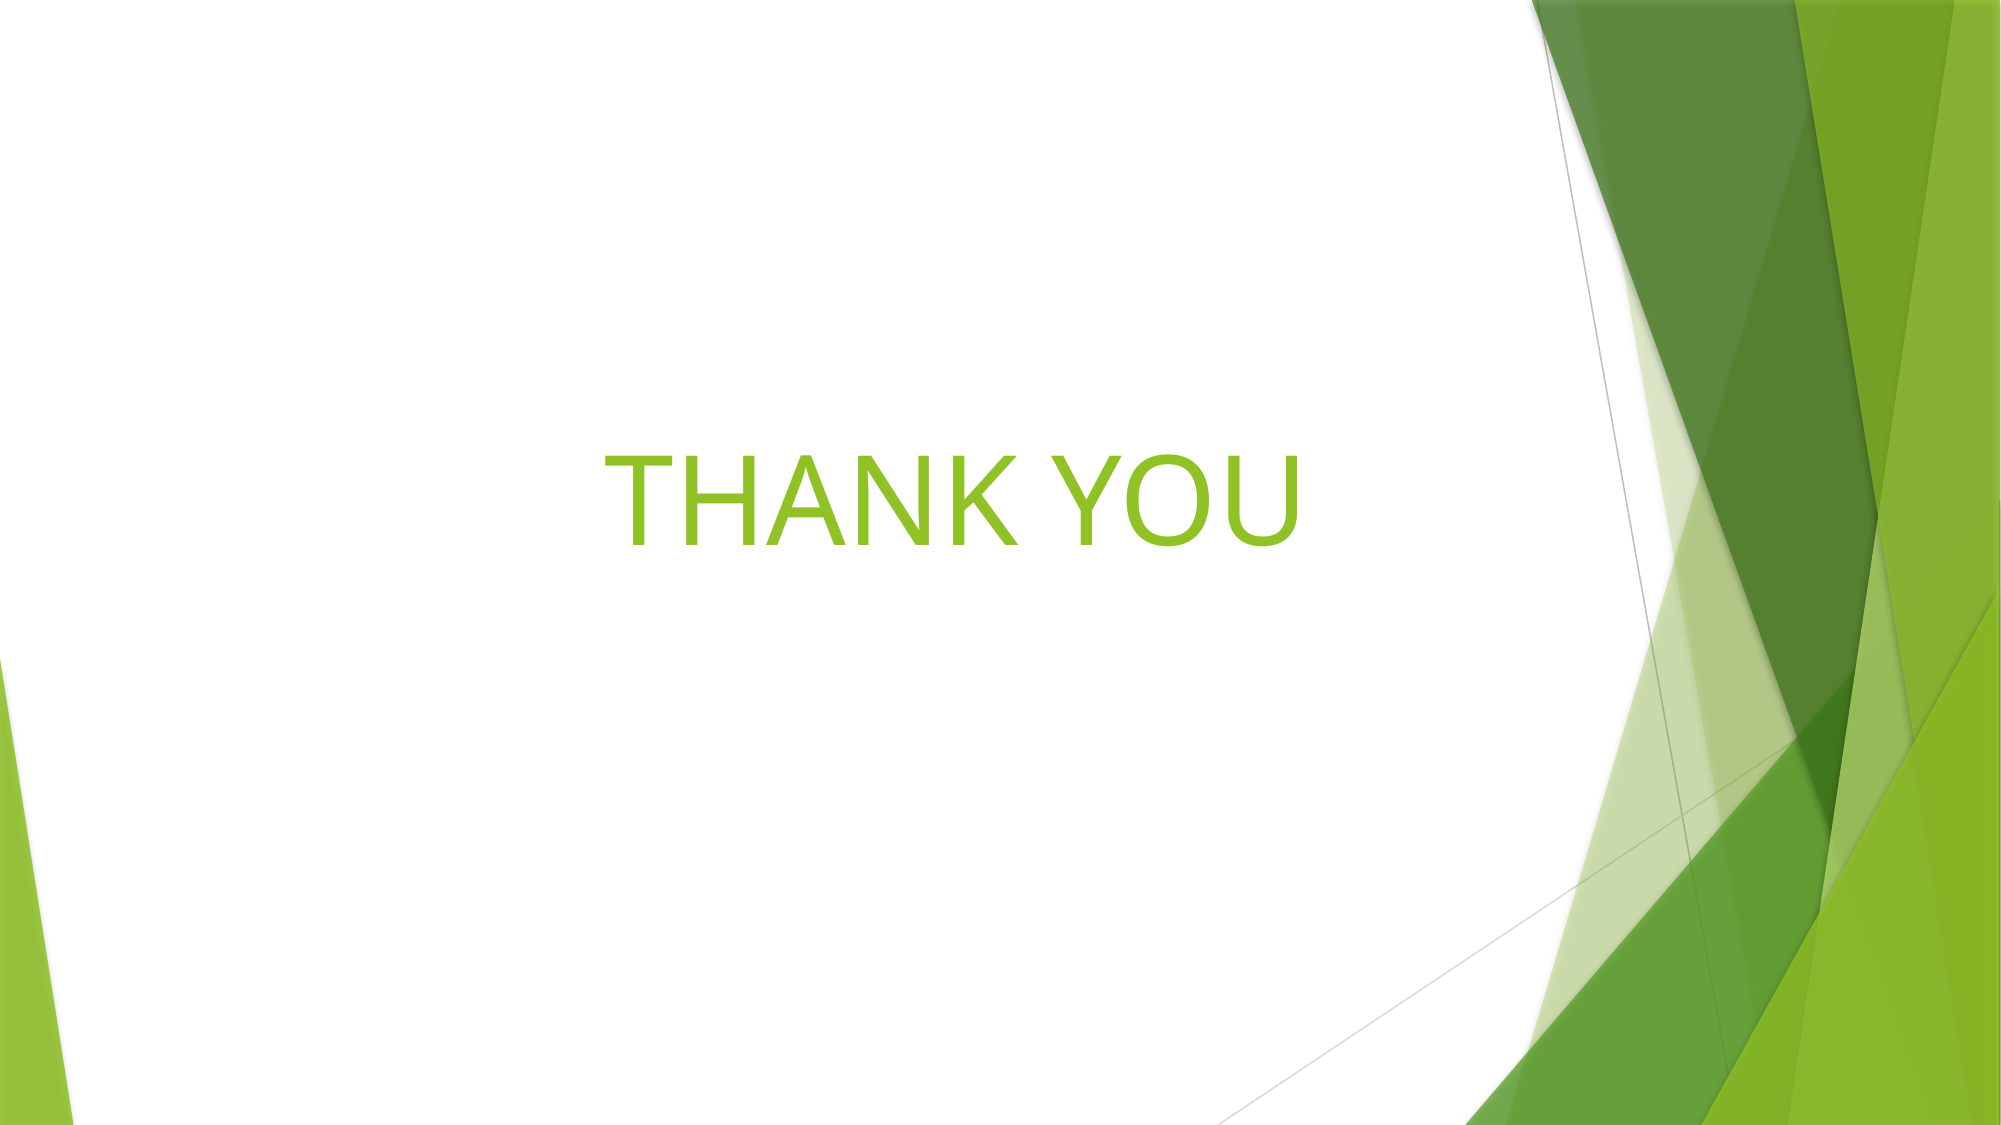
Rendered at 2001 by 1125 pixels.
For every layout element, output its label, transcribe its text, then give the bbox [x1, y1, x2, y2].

title THANK YOU [589, 412, 2000, 713]
